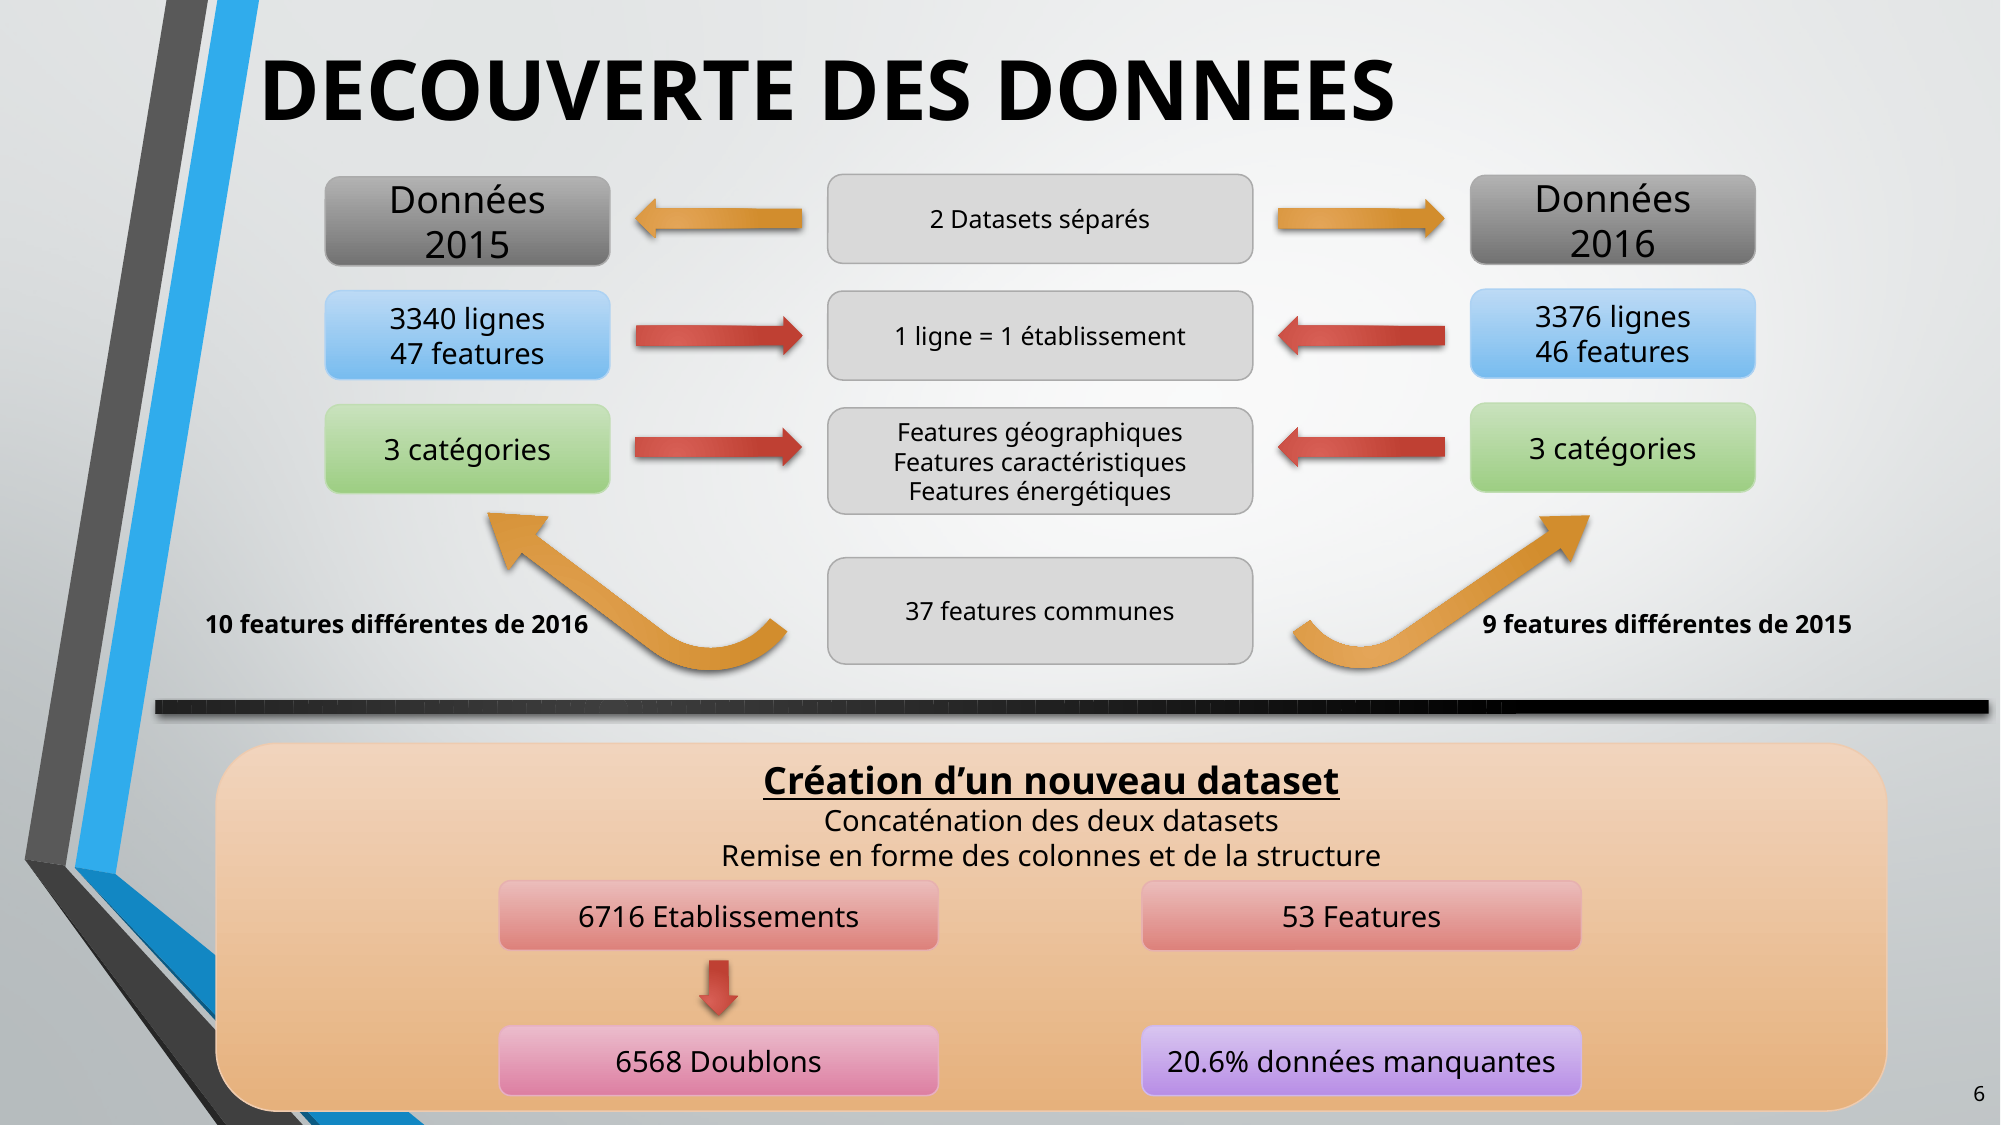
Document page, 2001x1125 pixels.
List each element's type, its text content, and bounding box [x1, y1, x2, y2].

text_box 9 features différentes de 2015 [1467, 601, 1881, 646]
text_box 2 Datasets séparés [826, 173, 1254, 265]
text_box [636, 316, 803, 356]
text_box [1278, 427, 1446, 467]
text_box Données 2015 [324, 176, 611, 267]
text_box 20.6% données manquantes [1141, 1025, 1583, 1097]
text_box 6716 Etablissements [498, 879, 940, 952]
text_box Données 2016 [1469, 174, 1757, 266]
text_box [487, 512, 788, 670]
text_box [635, 198, 803, 238]
text_box 37 features communes [827, 556, 1254, 665]
text_box 53 Features [1141, 880, 1583, 952]
text_box [1293, 515, 1591, 668]
text_box Features géographiques Features caractéristiques Features énergétiques [827, 407, 1254, 515]
text_box [635, 427, 803, 467]
text_box 3340 lignes 47 features [324, 289, 611, 381]
text_box 1 ligne = 1 établissement [826, 290, 1254, 381]
text_box 3 catégories [1469, 402, 1757, 493]
text_box [1278, 198, 1445, 238]
title DECOUVERTE DES DONNEES [243, 0, 1887, 175]
text_box 6568 Doublons [498, 1025, 940, 1097]
text_box 3376 lignes 46 features [1469, 288, 1757, 379]
text_box Création d’un nouveau dataset Concaténation des deux datasets Remise en forme des colonnes et de la structure [215, 742, 1888, 1112]
slide_number 6 [1909, 1065, 2000, 1125]
text_box [155, 700, 1989, 714]
text_box 3 catégories [324, 403, 611, 495]
text_box 10 features différentes de 2016 [190, 601, 617, 646]
text_box [1278, 316, 1446, 355]
text_box [699, 960, 739, 1016]
